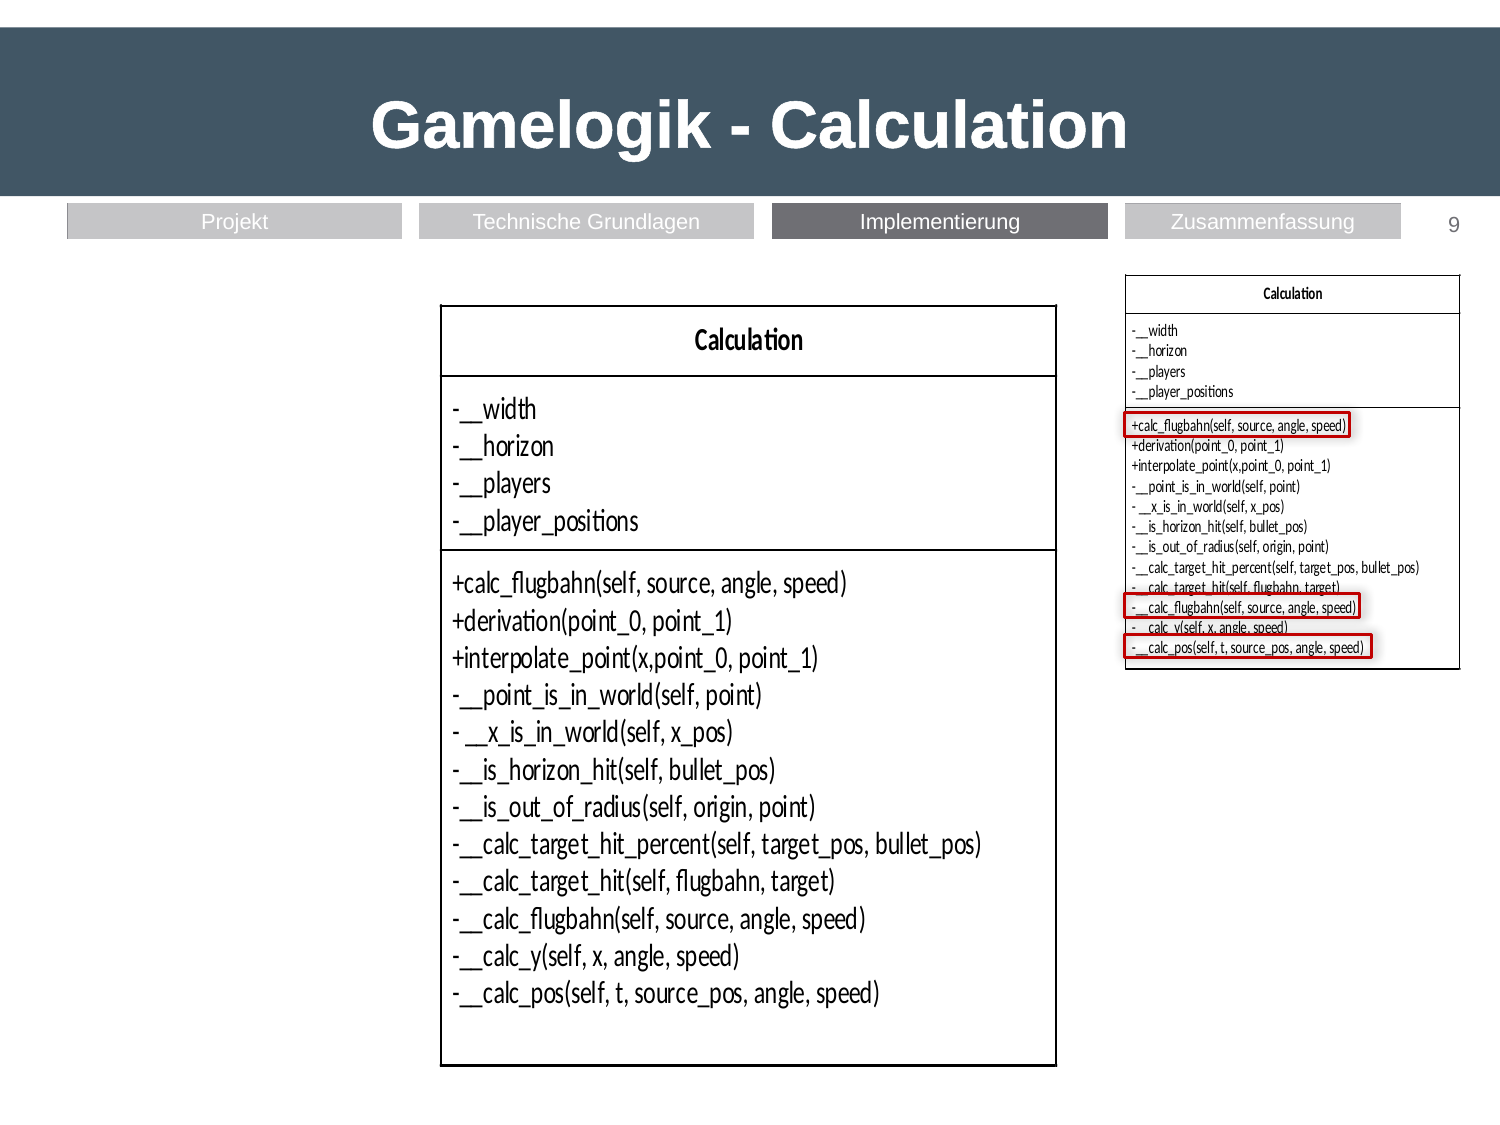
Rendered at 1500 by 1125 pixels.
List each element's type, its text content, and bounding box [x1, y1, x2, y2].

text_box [1123, 272, 1461, 689]
title Gamelogik - Calculation [75, 29, 1425, 213]
picture [121, 272, 1058, 893]
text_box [436, 902, 1058, 1067]
